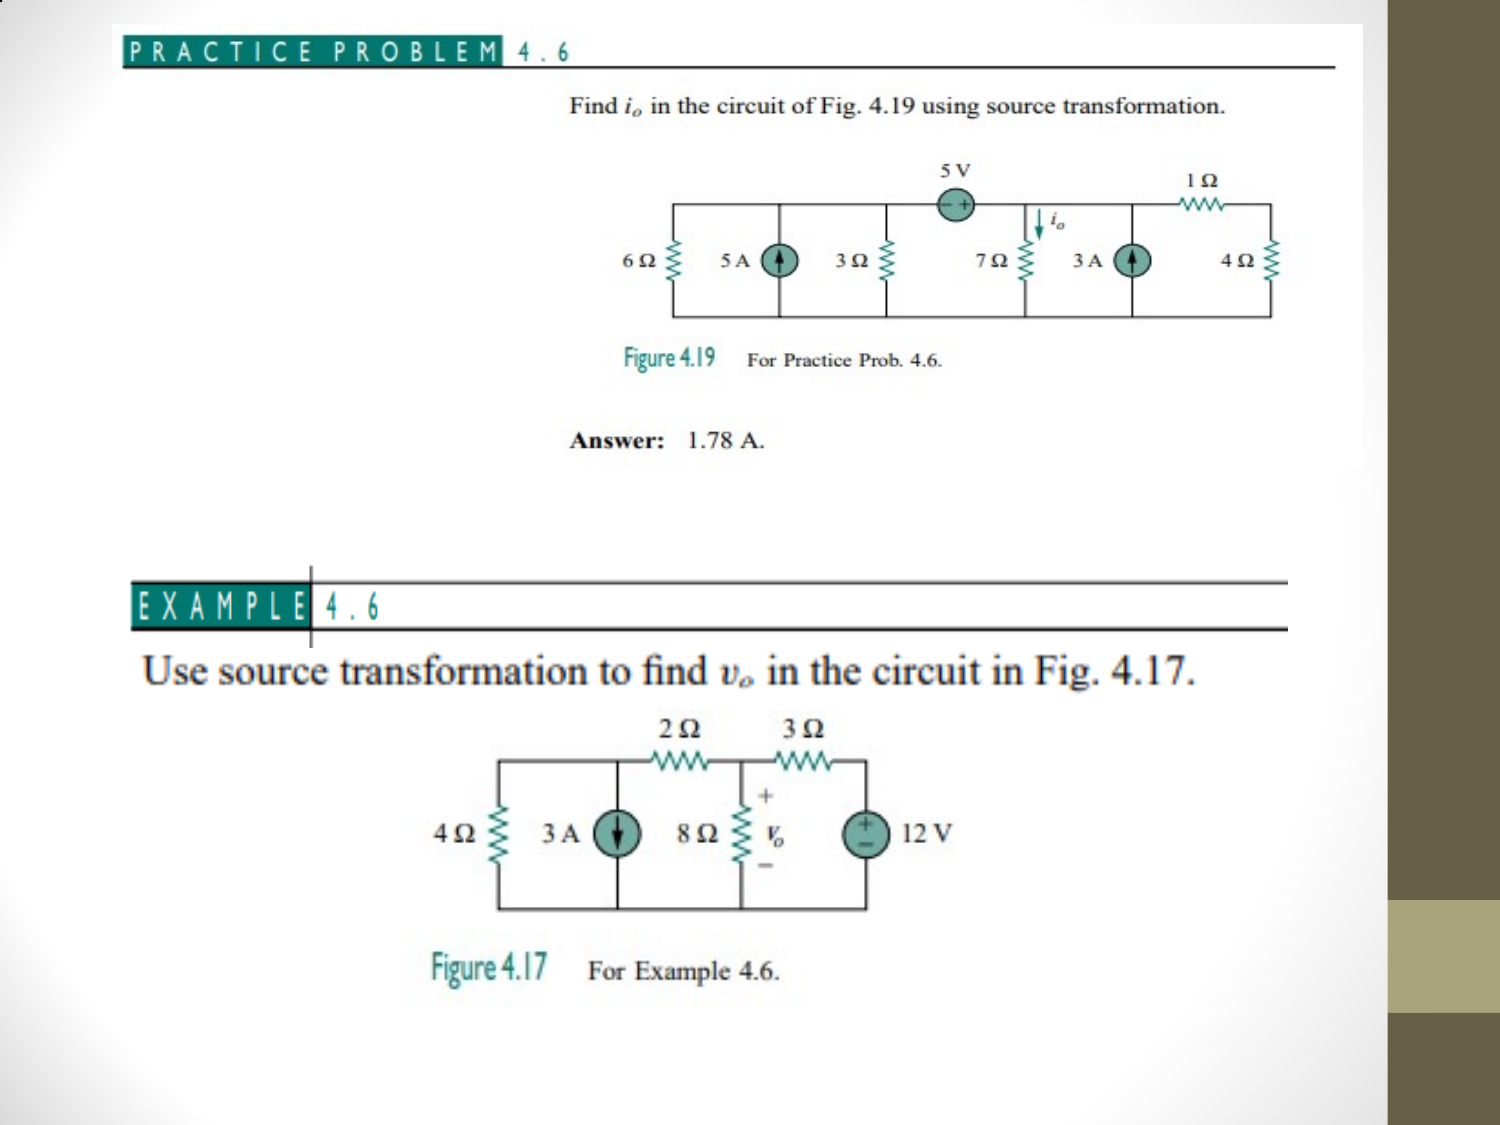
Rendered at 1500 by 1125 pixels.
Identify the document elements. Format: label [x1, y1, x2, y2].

text_box [116, 562, 1288, 1013]
picture [0, 0, 1387, 1125]
